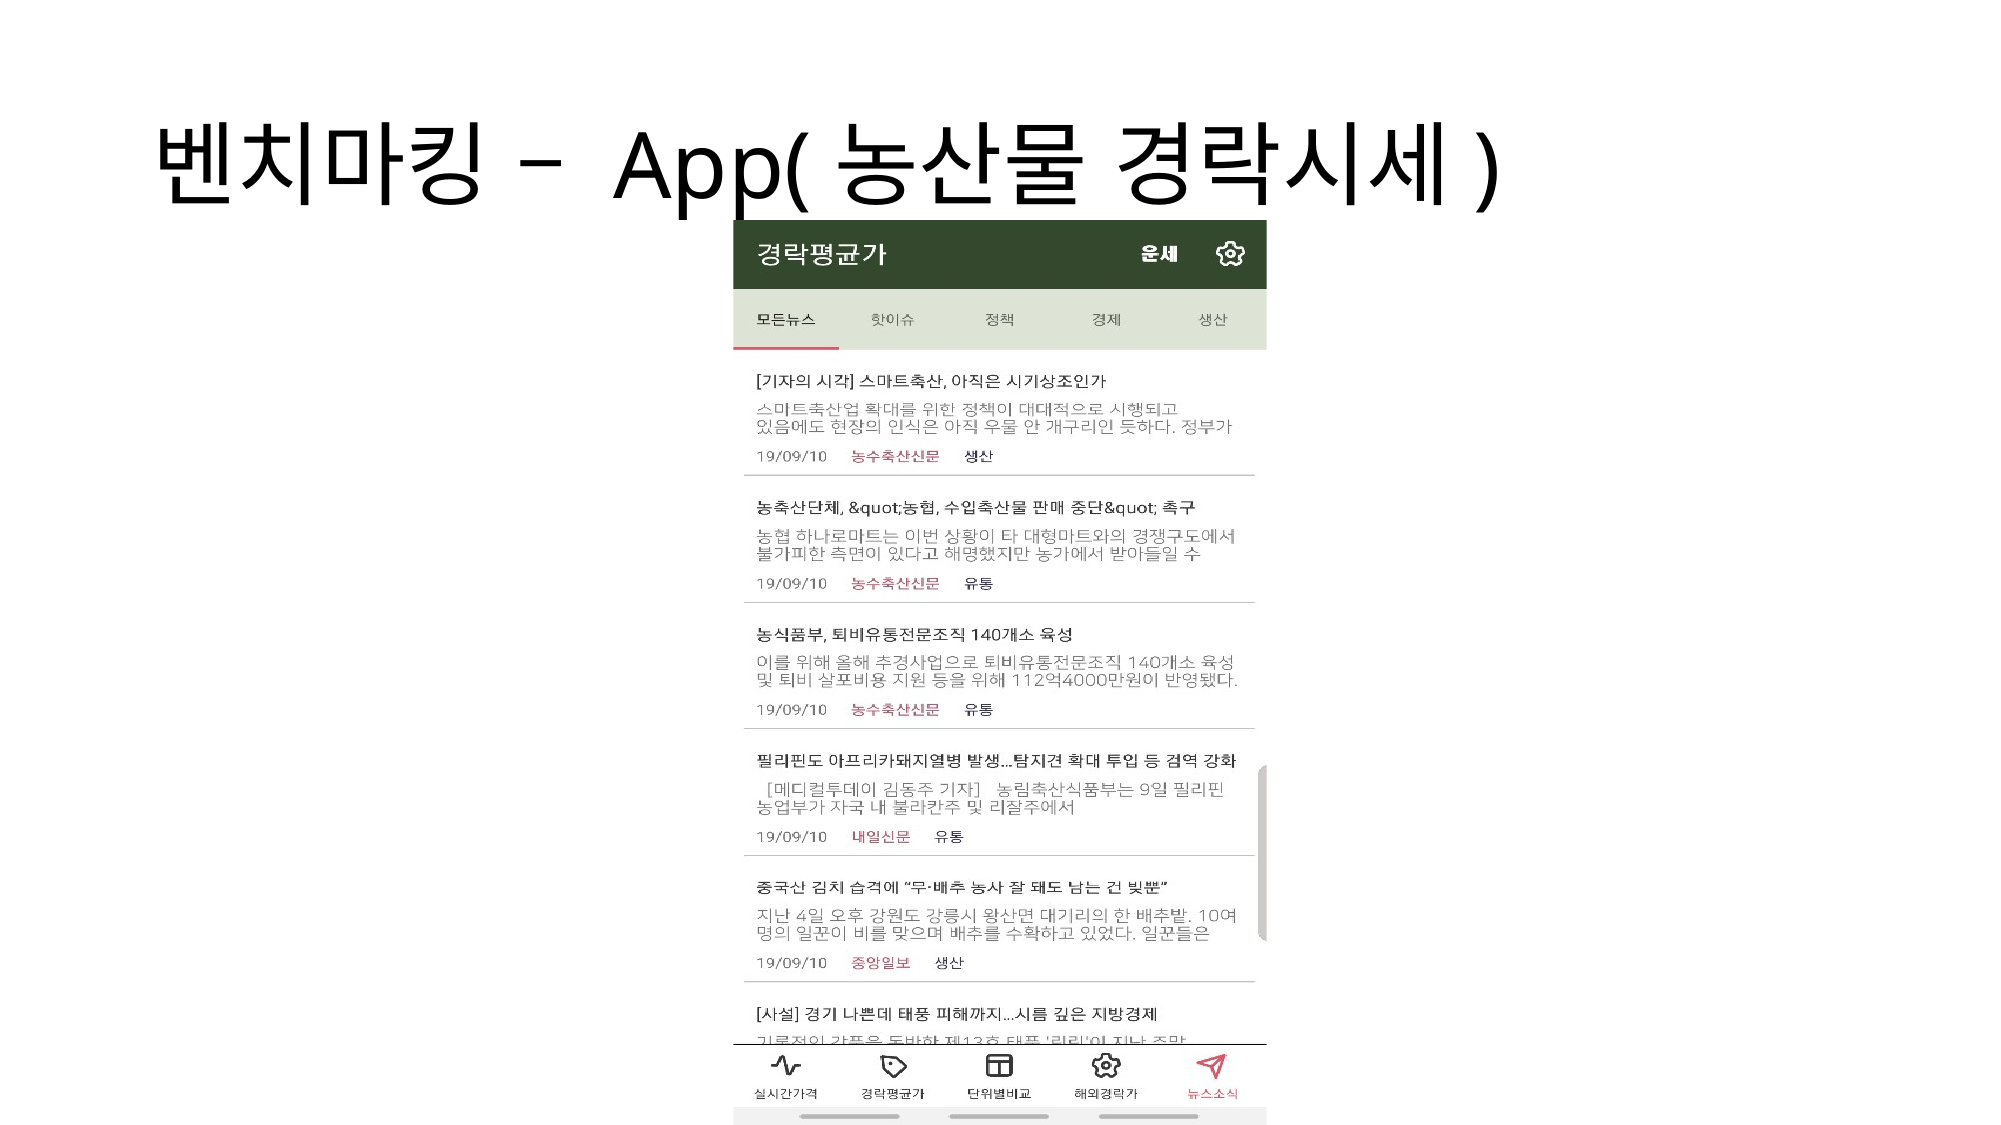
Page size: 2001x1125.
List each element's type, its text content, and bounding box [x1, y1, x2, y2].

picture [733, 220, 1267, 1125]
title 벤치마킹 – App(농산물 경락시세) [137, 59, 1863, 278]
